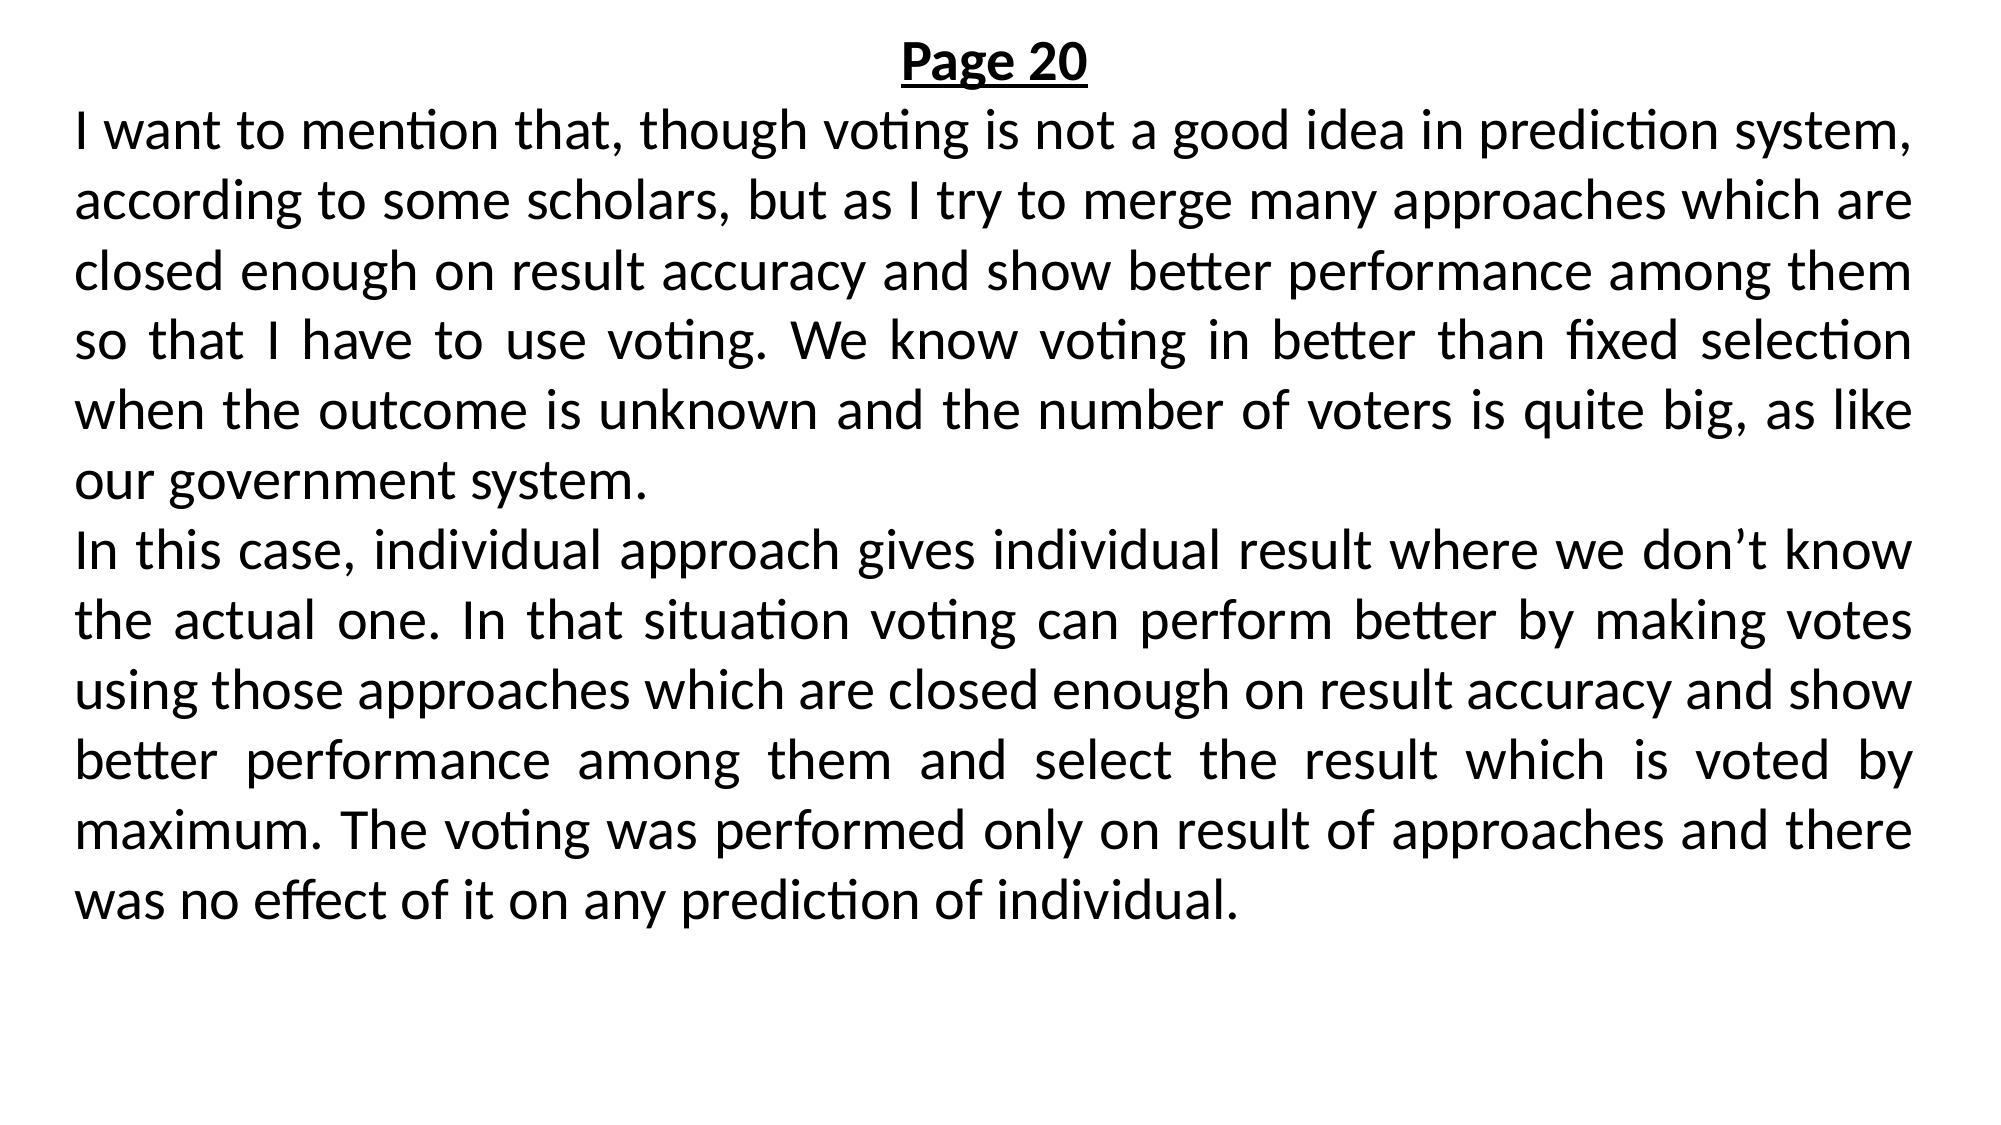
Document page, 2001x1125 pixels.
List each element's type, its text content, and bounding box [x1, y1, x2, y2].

text_box Page 20 I want to mention that, though voting is not a good idea in prediction system, according to some scholars, but as I try to merge many approaches which are closed enough on result accuracy and show better performance among them so that I have to use voting. We know voting in better than fixed selection when the outcome is unknown and the number of voters is quite big, as like our government system. In this case, individual approach gives individual result where we don’t know the actual one. In that situation voting can perform better by making votes using those approaches which are closed enough on result accuracy and show better performance among them and select the result which is voted by maximum. The voting was performed only on result of approaches and there was no effect of it on any prediction of individual. [59, 14, 1930, 939]
